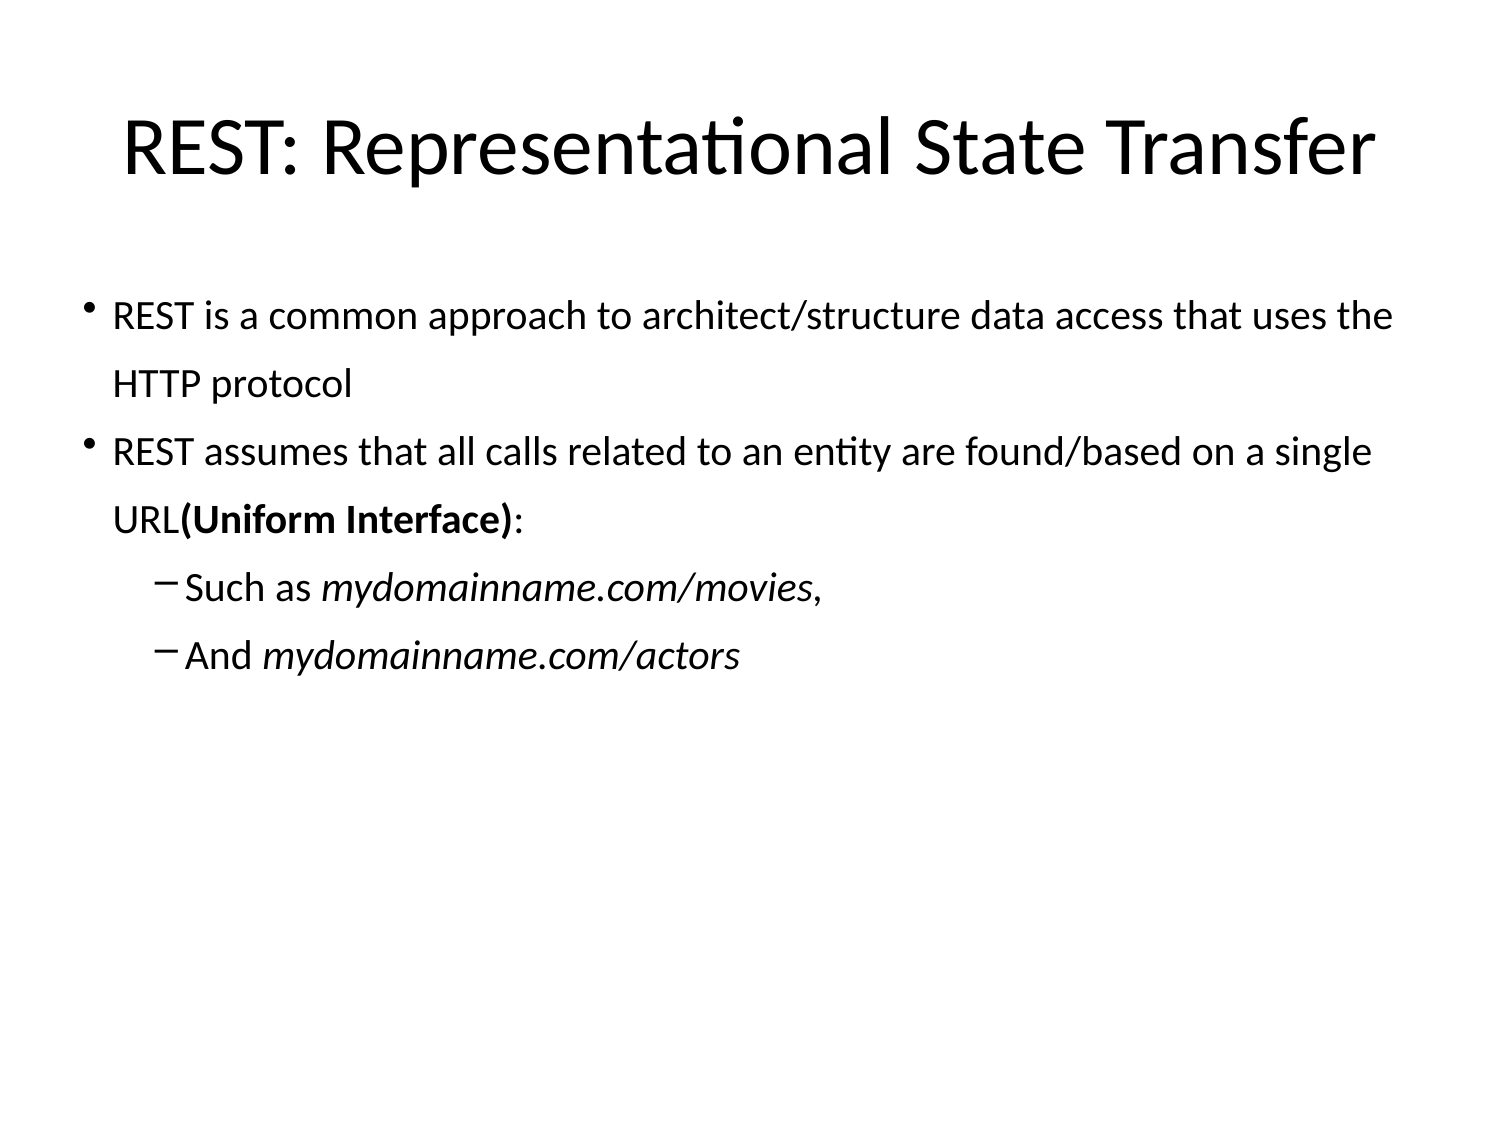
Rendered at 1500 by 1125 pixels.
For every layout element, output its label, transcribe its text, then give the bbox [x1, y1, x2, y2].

list REST is a common approach to architect/structure data access that uses the HTTP protocol REST assumes that all calls related to an entity are found/based on a single URL(Uniform Interface): Such as mydomainname.com/movies, And mydomainname.com/actors [74, 261, 1426, 1006]
title REST: Representational State Transfer [74, 44, 1426, 234]
